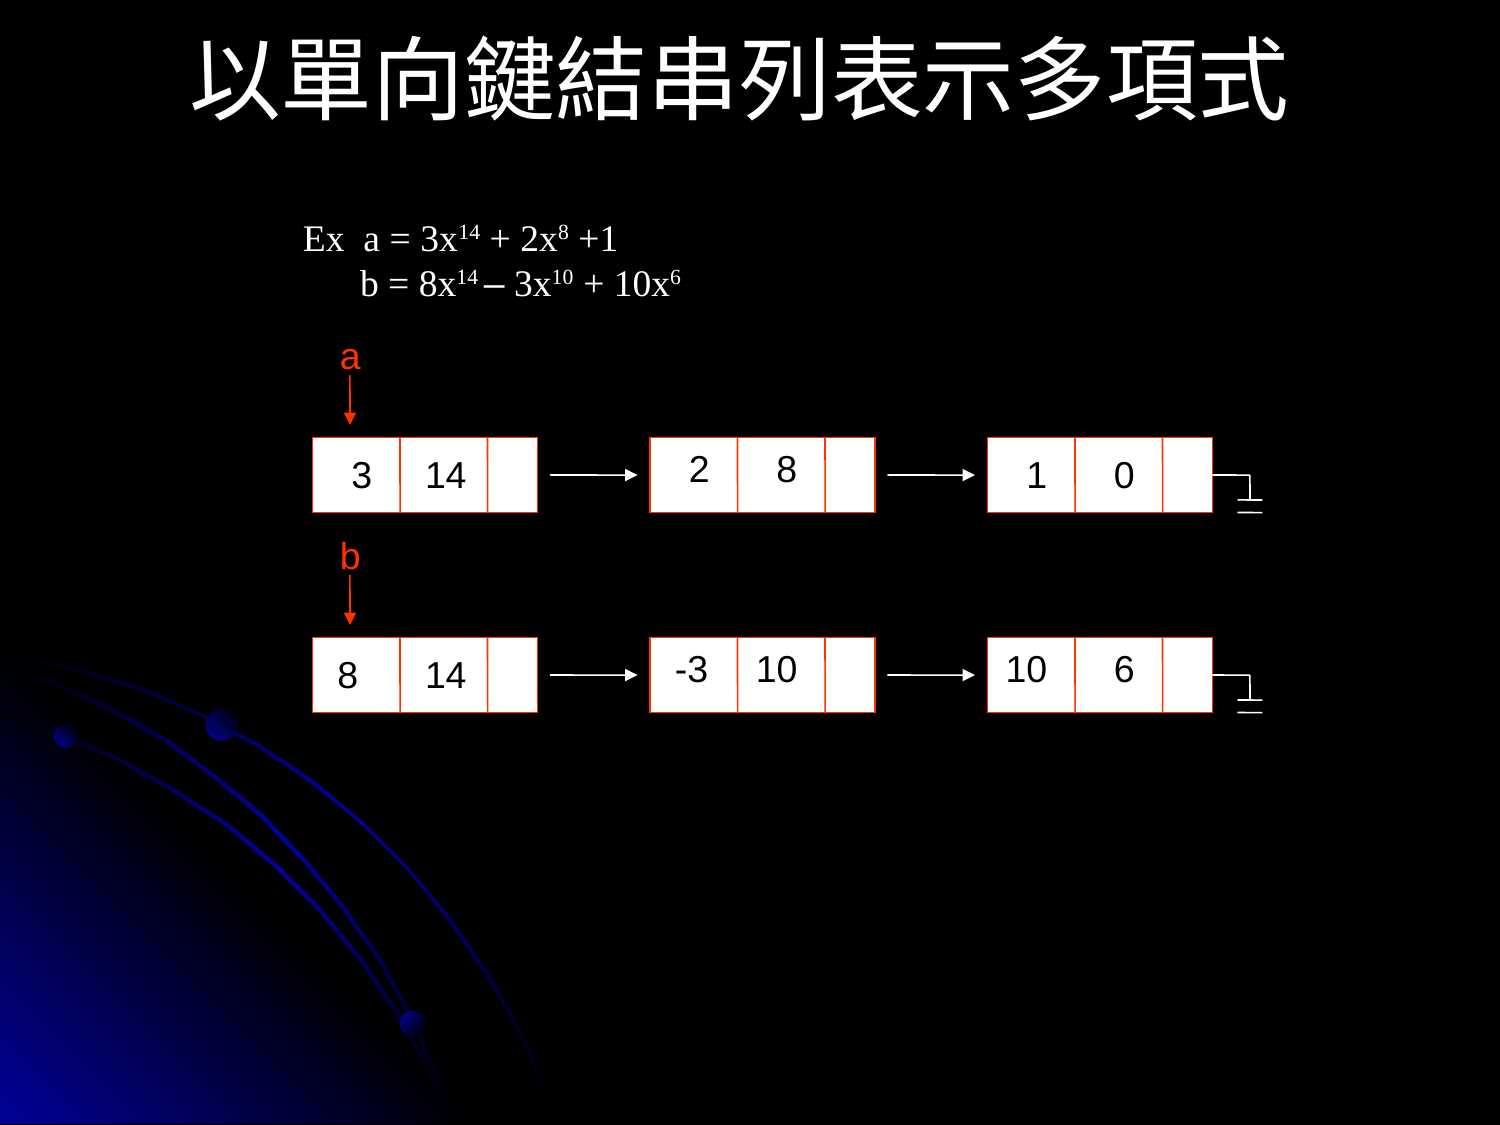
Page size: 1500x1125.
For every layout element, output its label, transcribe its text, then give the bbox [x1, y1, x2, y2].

text_box a [325, 324, 376, 385]
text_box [649, 637, 876, 713]
text_box [549, 668, 638, 682]
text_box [987, 437, 1213, 513]
text_box [343, 585, 357, 625]
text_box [649, 437, 876, 513]
text_box [343, 385, 357, 425]
title 以單向鍵結串列表示多項式 [75, 12, 1425, 142]
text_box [987, 637, 1213, 713]
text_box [312, 637, 538, 713]
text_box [312, 437, 538, 513]
text_box [887, 668, 976, 682]
text_box [887, 468, 976, 482]
text_box [549, 468, 638, 482]
text_box b [325, 524, 376, 585]
text_box Ex a = 3x14 + 2x8 +1 b = 8x14 – 3x10 + 10x6 [288, 206, 717, 311]
